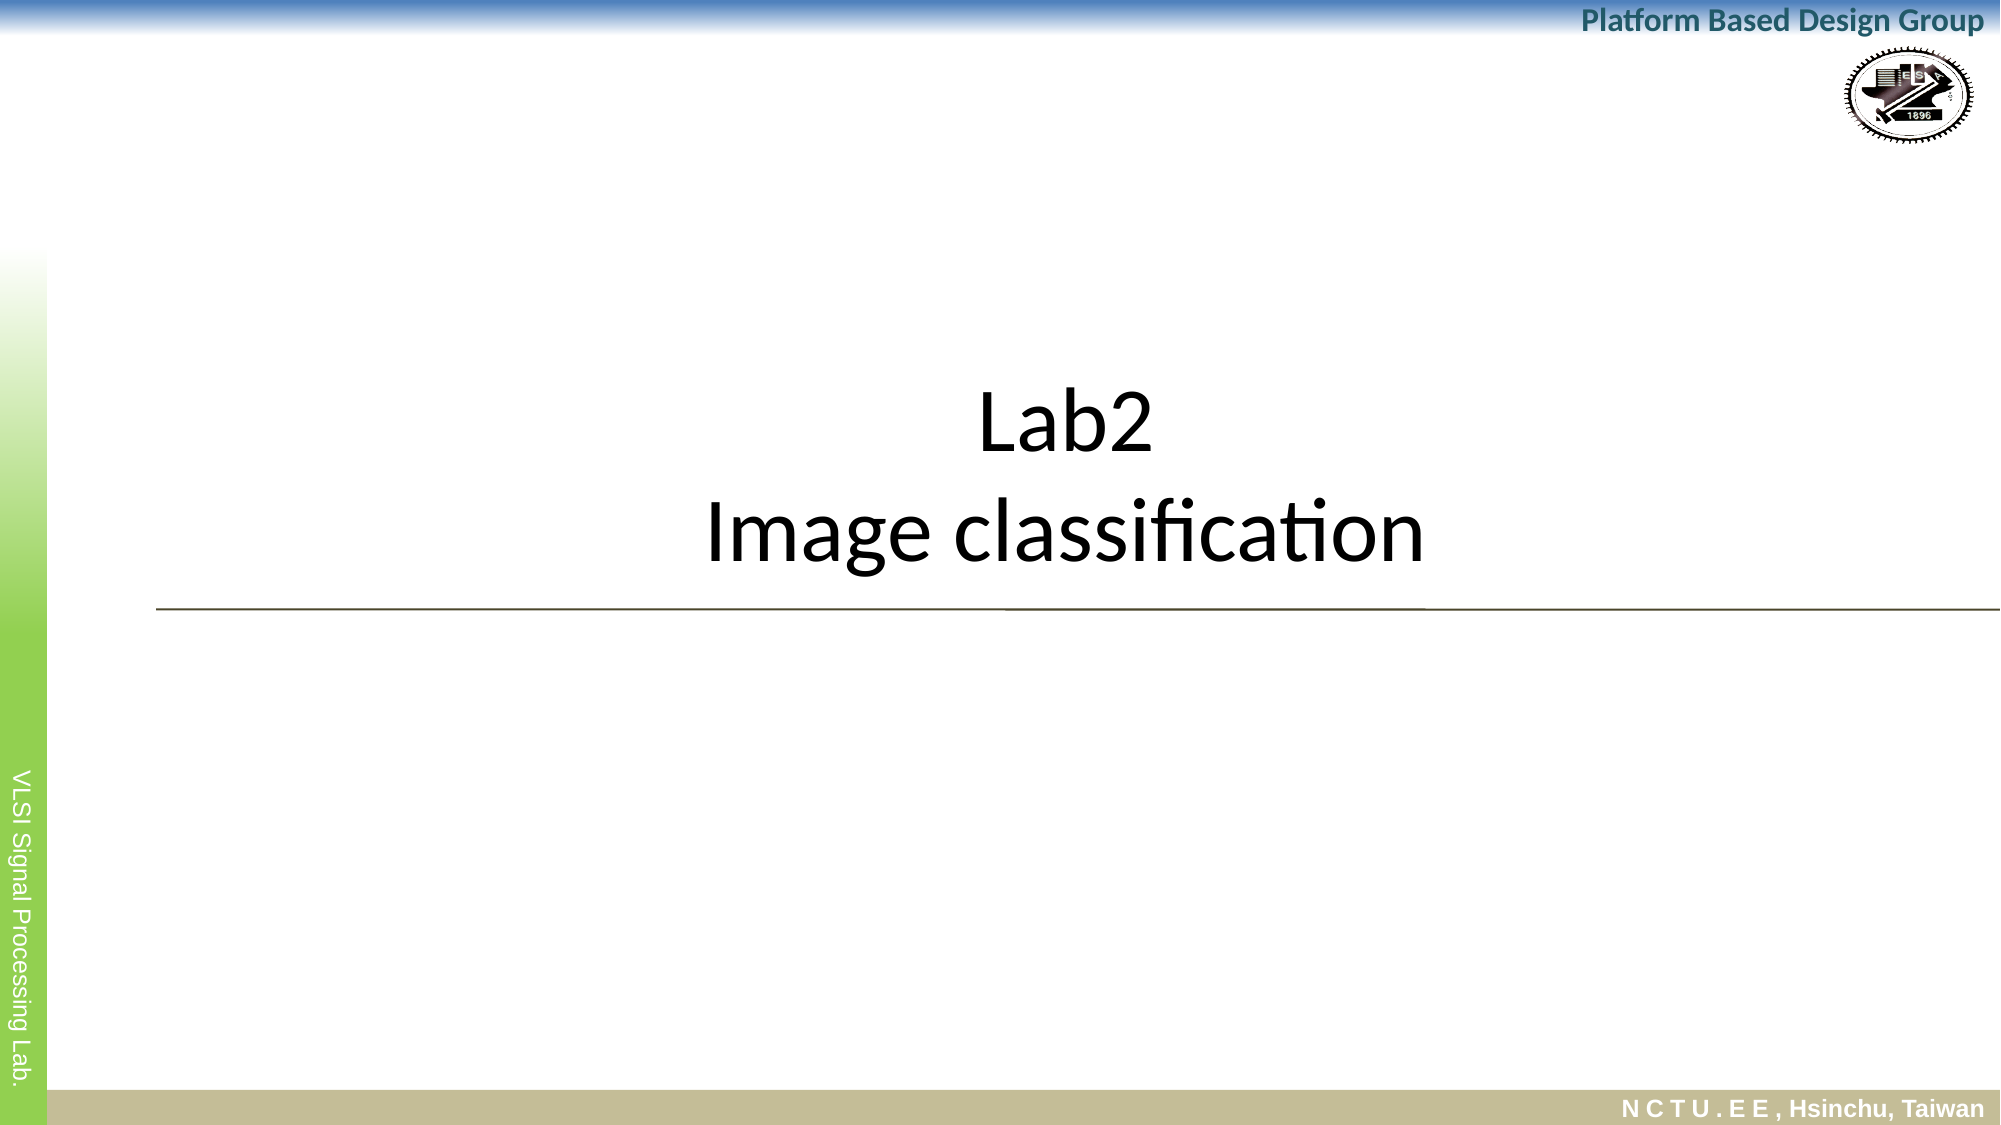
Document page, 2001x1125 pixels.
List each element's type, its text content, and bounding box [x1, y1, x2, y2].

title Lab2 Image classification [149, 349, 1983, 591]
picture [1843, 46, 1974, 144]
